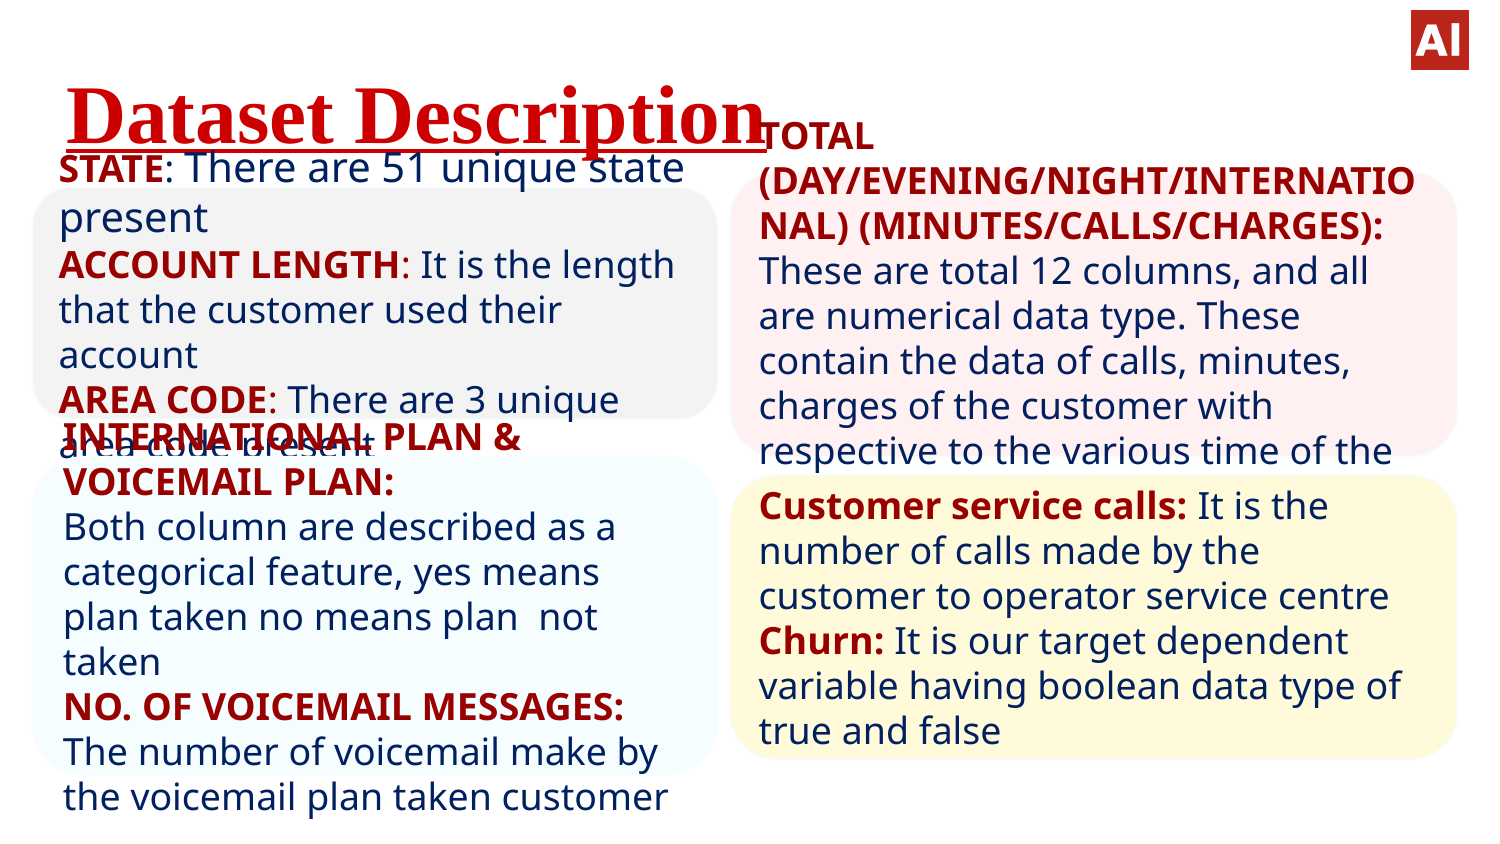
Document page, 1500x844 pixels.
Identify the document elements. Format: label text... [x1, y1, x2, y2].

picture [1411, 10, 1469, 70]
text_box STATE: There are 51 unique state present ACCOUNT LENGTH: It is the length that the customer used their account AREA CODE: There are 3 unique area code present [32, 187, 718, 420]
text_box TOTAL (DAY/EVENING/NIGHT/INTERNATIONAL) (MINUTES/CALLS/CHARGES): These are total 12 columns, and all are numerical data type. These contain the data of calls, minutes, charges of the customer with respective to the various time of the day and plan. [729, 171, 1458, 457]
list - [66, 772, 467, 799]
title Dataset Description [51, 45, 804, 221]
list - [66, 419, 467, 459]
text_box Customer service calls: It is the number of calls made by the customer to operator service centre Churn: It is our target dependent variable having boolean data type of true and false [729, 474, 1458, 760]
text_box INTERNATIONAL PLAN & VOICEMAIL PLAN: Both column are described as a categorical feature, yes means plan taken no means plan not taken NO. OF VOICEMAIL MESSAGES: The number of voicemail make by the voicemail plan taken customer [32, 456, 718, 775]
